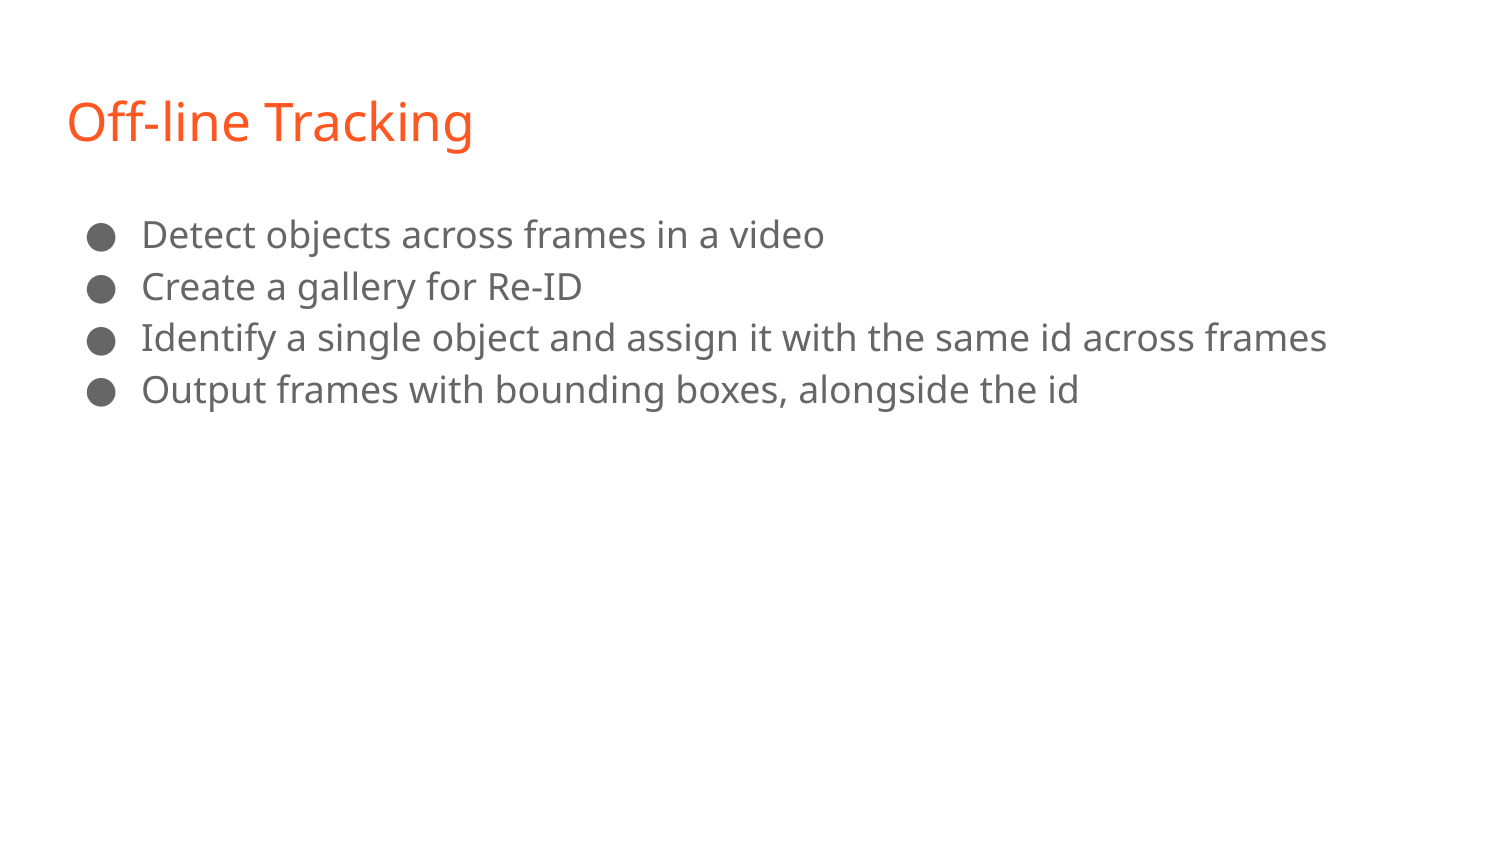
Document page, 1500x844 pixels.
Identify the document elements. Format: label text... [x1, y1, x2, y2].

title Off-line Tracking [51, 72, 1449, 167]
list Detect objects across frames in a video Create a gallery for Re-ID Identify a single object and assign it with the same id across frames Output frames with bounding boxes, alongside the id [51, 189, 1449, 750]
